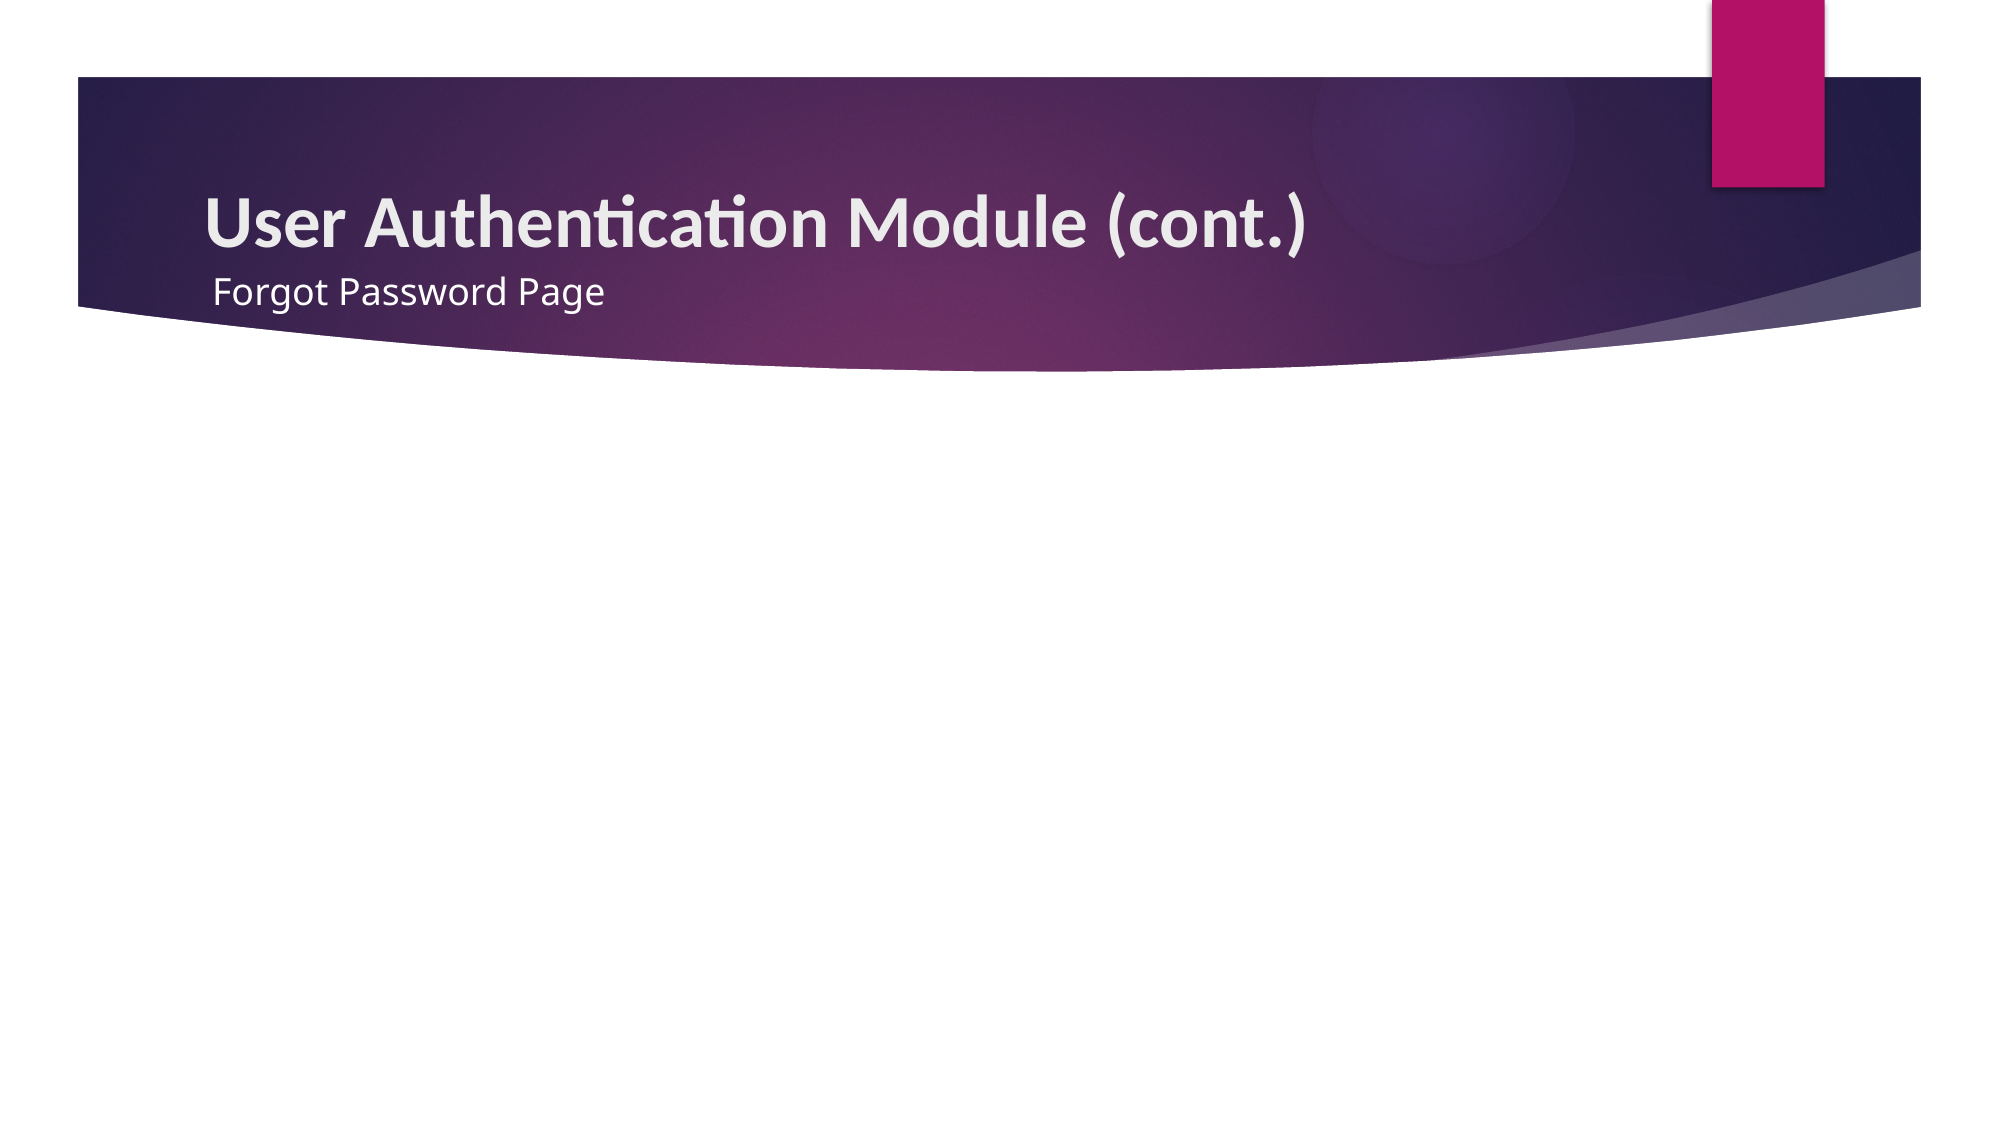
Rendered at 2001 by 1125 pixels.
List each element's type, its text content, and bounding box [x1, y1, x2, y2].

title User Authentication Module (cont.) [189, 159, 1627, 276]
text_box Forgot Password Page [197, 260, 631, 321]
